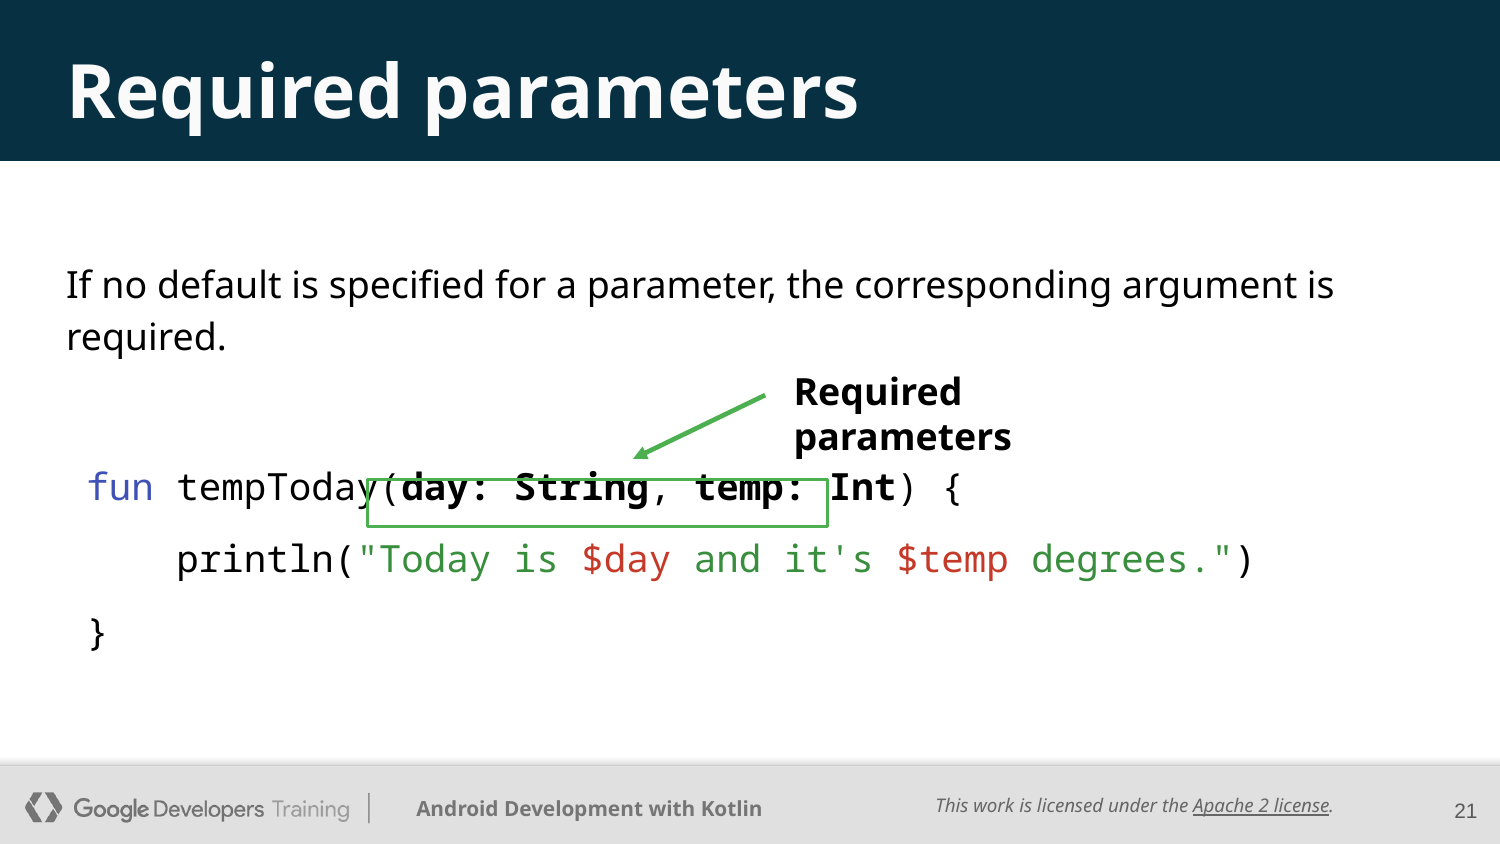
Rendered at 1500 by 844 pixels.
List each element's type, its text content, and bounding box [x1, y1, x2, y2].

picture [0, 161, 1500, 844]
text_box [632, 394, 766, 460]
slide_number 21 [1402, 777, 1493, 842]
text_box Required parameters [778, 352, 1176, 430]
list If no default is specified for a parameter, the corresponding argument is required. [51, 239, 1449, 317]
text_box [367, 479, 828, 527]
title Required parameters [51, 28, 1449, 122]
text_box fun tempToday(day: String, temp: Int) { println("Today is $day and it's $temp degrees.") } [71, 440, 1449, 625]
